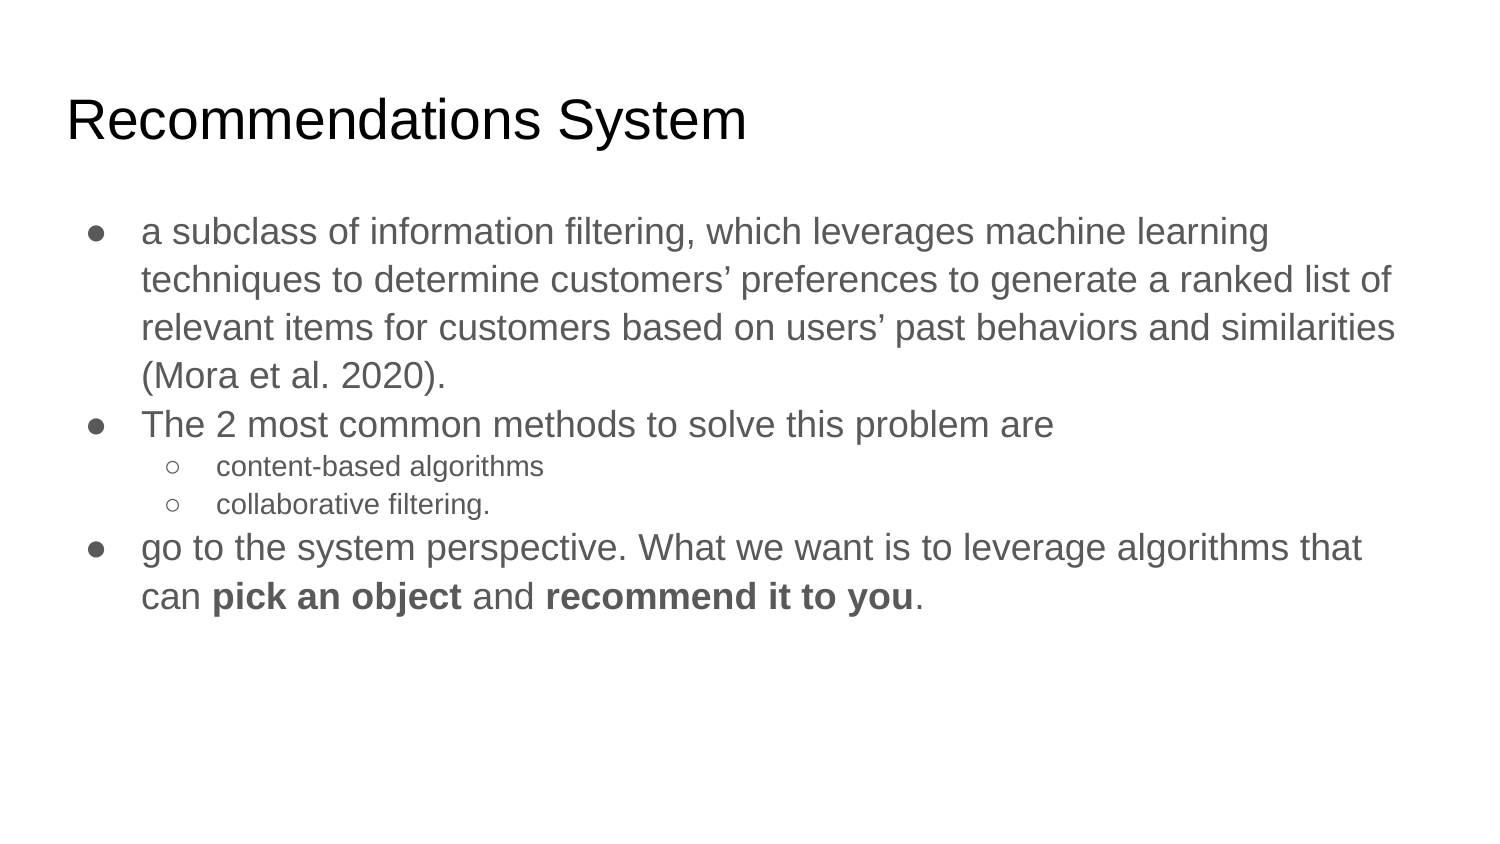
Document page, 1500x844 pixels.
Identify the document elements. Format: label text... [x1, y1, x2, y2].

list a subclass of information filtering, which leverages machine learning techniques to determine customers’ preferences to generate a ranked list of relevant items for customers based on users’ past behaviors and similarities (Mora et al. 2020). The 2 most common methods to solve this problem are content-based algorithms collaborative filtering. go to the system perspective. What we want is to leverage algorithms that can pick an object and recommend it to you. [51, 189, 1449, 750]
title Recommendations System [51, 72, 1449, 167]
